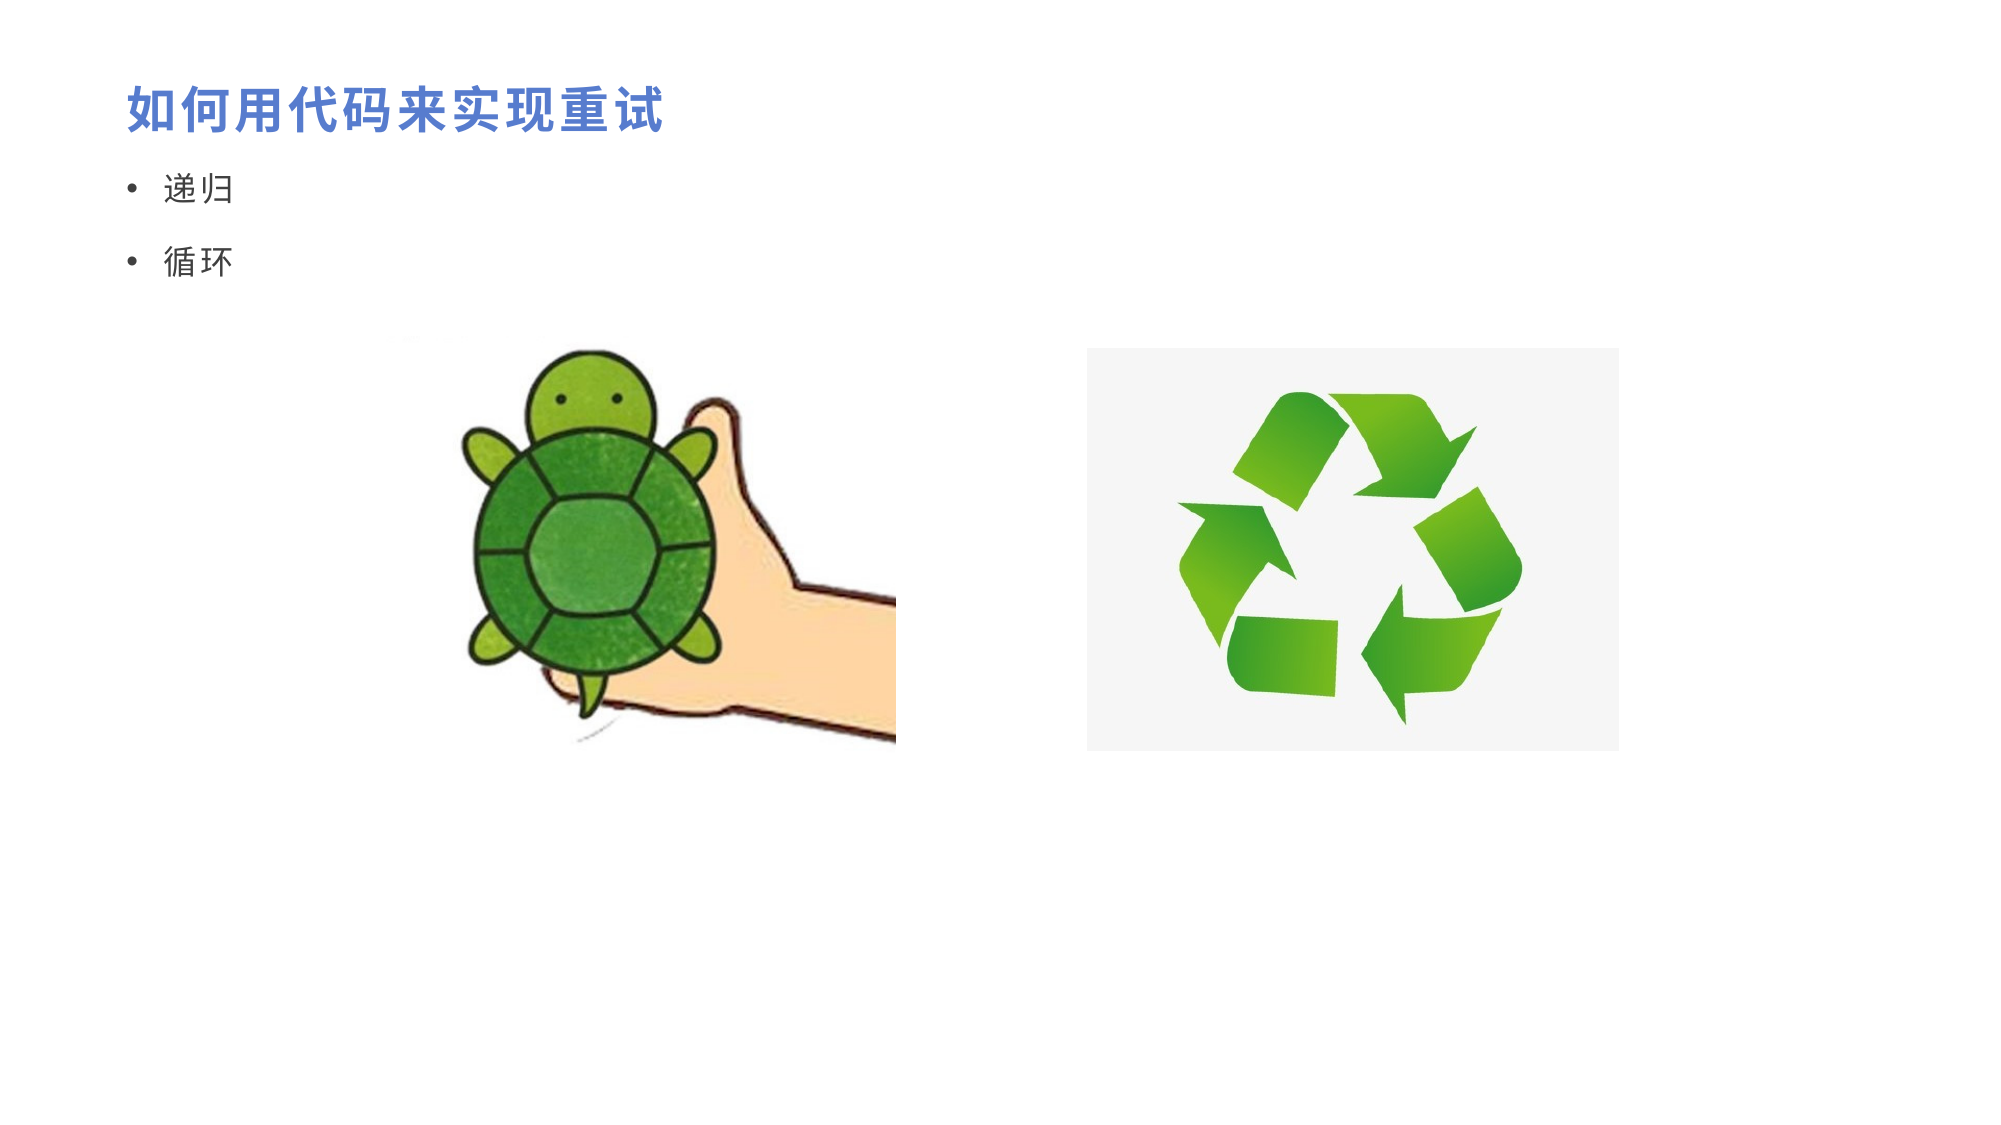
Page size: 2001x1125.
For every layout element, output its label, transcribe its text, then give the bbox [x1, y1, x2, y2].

picture [381, 336, 896, 764]
picture [1087, 348, 1619, 751]
list 递归 循环 [109, 156, 1891, 1041]
title 如何用代码来实现重试 [109, 72, 1891, 146]
